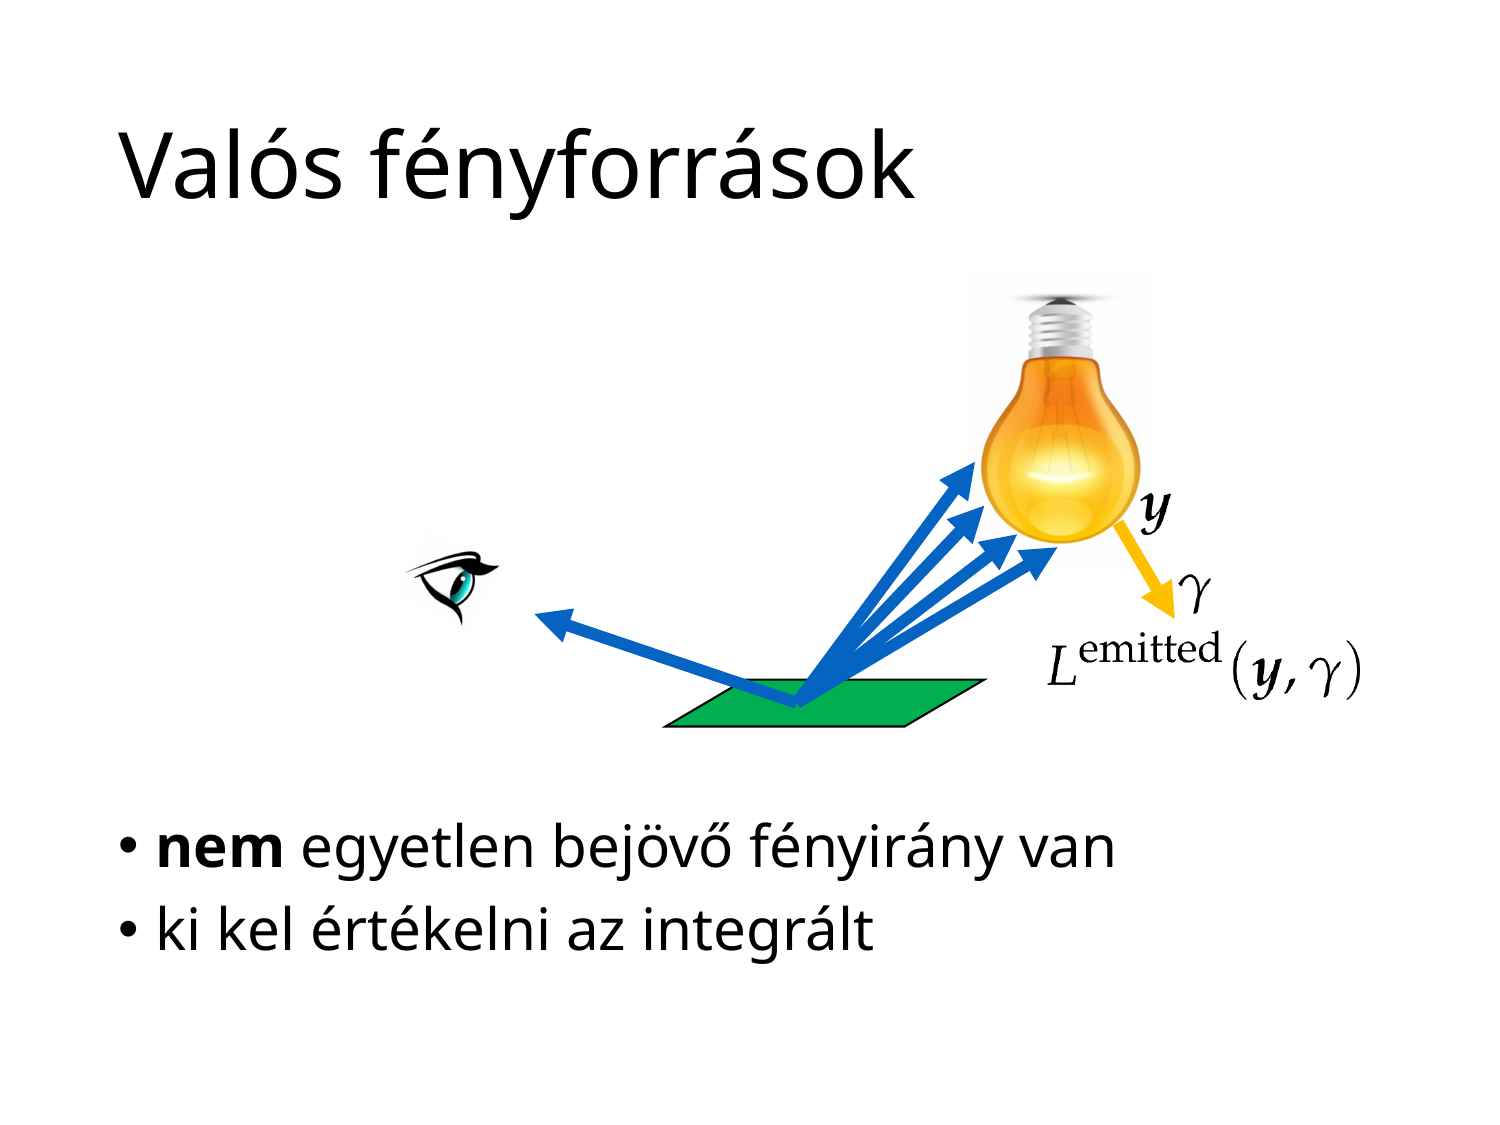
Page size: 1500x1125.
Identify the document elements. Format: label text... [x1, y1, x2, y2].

title Valós fényforrások [103, 59, 1397, 278]
text_box [534, 612, 796, 703]
picture [962, 267, 1171, 567]
picture [391, 527, 502, 632]
text_box [665, 679, 985, 727]
list nem egyetlen bejövő fényirány van ki kel értékelni az integrált [103, 299, 1397, 1114]
picture [1178, 574, 1211, 614]
picture [1047, 630, 1360, 700]
text_box [1143, 567, 1175, 620]
